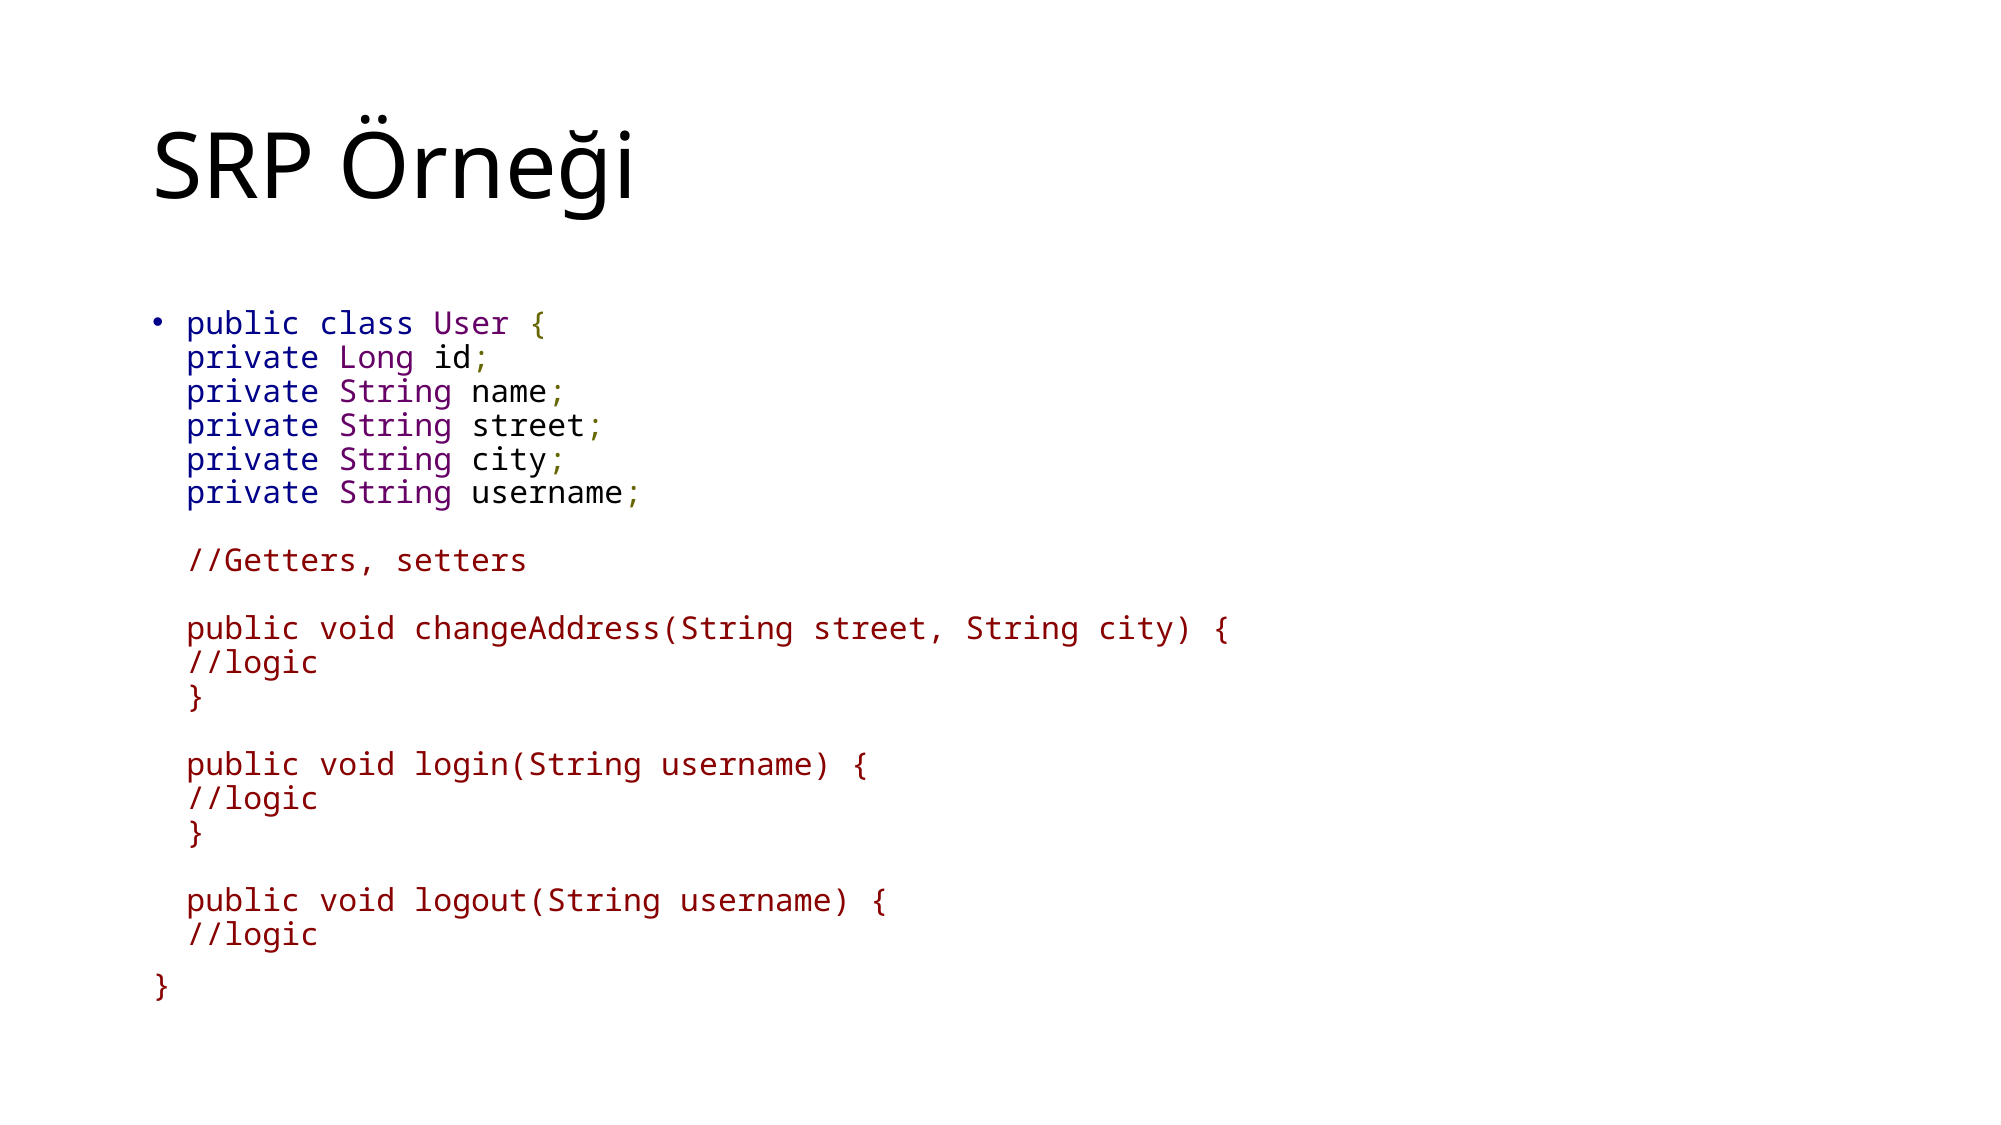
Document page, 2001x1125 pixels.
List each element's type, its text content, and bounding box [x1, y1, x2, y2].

list public class User { private Long id; private String name; private String street; private String city; private String username; //Getters, setters public void changeAddress(String street, String city) { //logic } public void login(String username) { //logic } public void logout(String username) { //logic } [137, 299, 1863, 1014]
title SRP Örneği [137, 59, 1863, 278]
